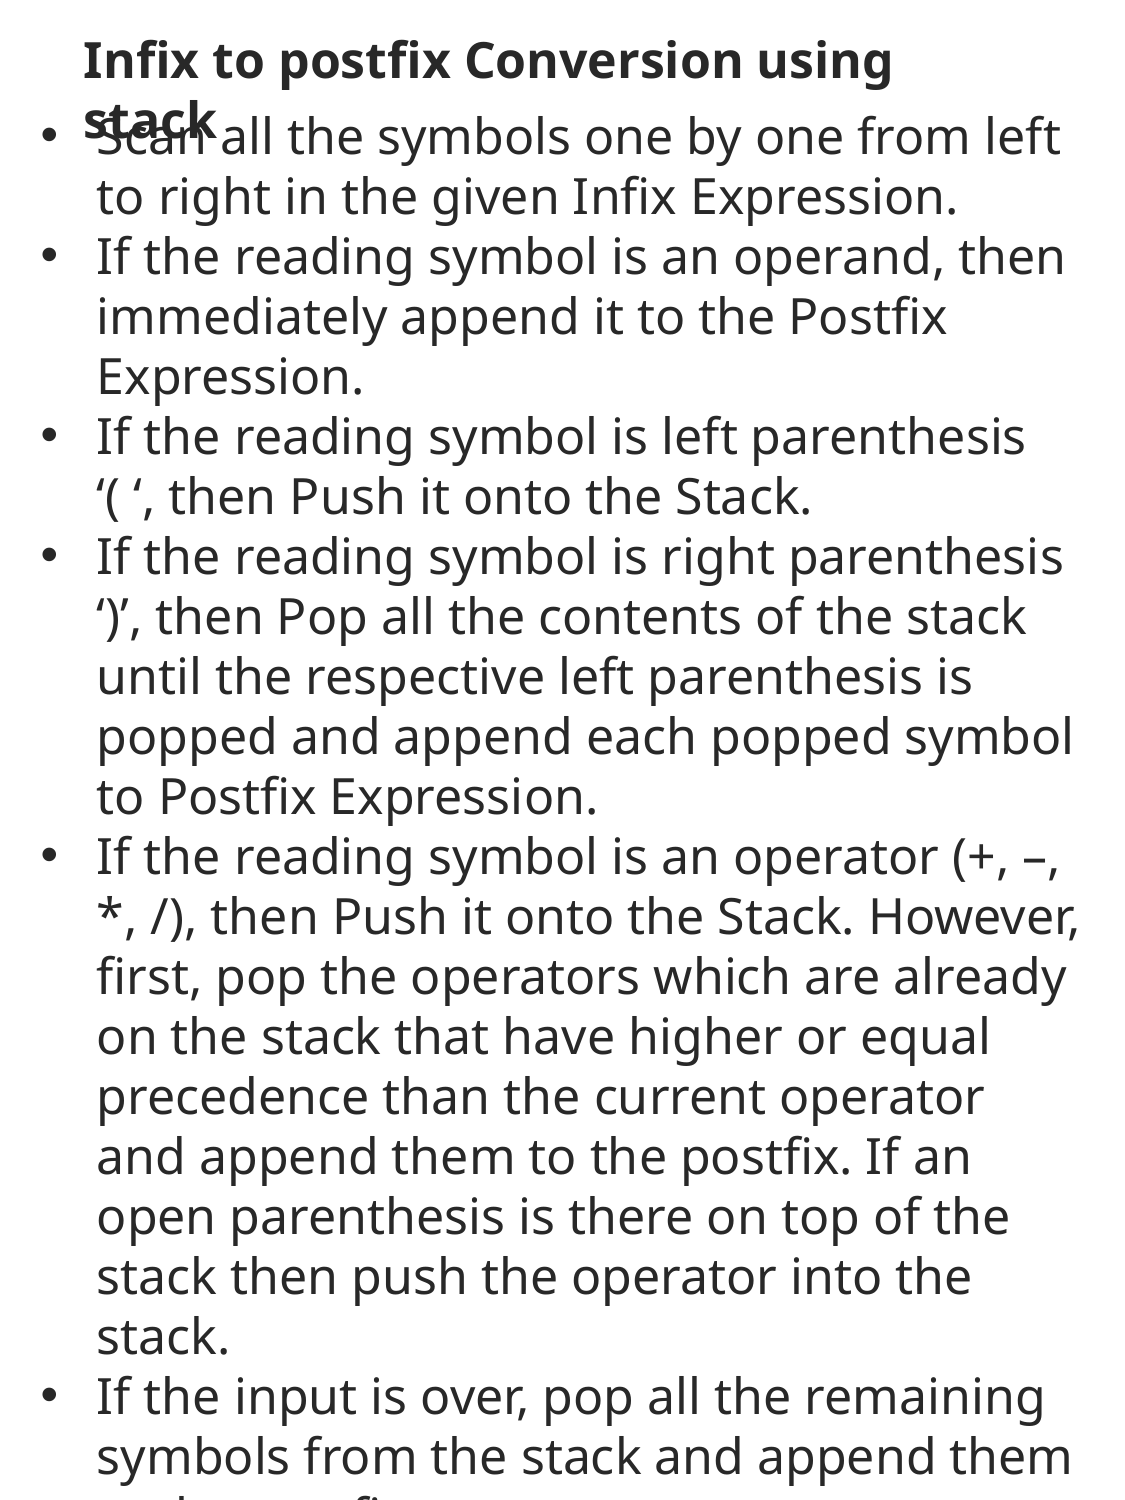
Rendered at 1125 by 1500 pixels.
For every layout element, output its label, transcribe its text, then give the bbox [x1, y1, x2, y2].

text_box Scan all the symbols one by one from left to right in the given Infix Expression. If the reading symbol is an operand, then immediately append it to the Postfix Expression. If the reading symbol is left parenthesis ‘( ‘, then Push it onto the Stack. If the reading symbol is right parenthesis ‘)’, then Pop all the contents of the stack until the respective left parenthesis is popped and append each popped symbol to Postfix Expression. If the reading symbol is an operator (+, –, *, /), then Push it onto the Stack. However, first, pop the operators which are already on the stack that have higher or equal precedence than the current operator and append them to the postfix. If an open parenthesis is there on top of the stack then push the operator into the stack. If the input is over, pop all the remaining symbols from the stack and append them to the postfix. [25, 97, 1102, 1500]
text_box Infix to postfix Conversion using stack [69, 21, 1039, 97]
